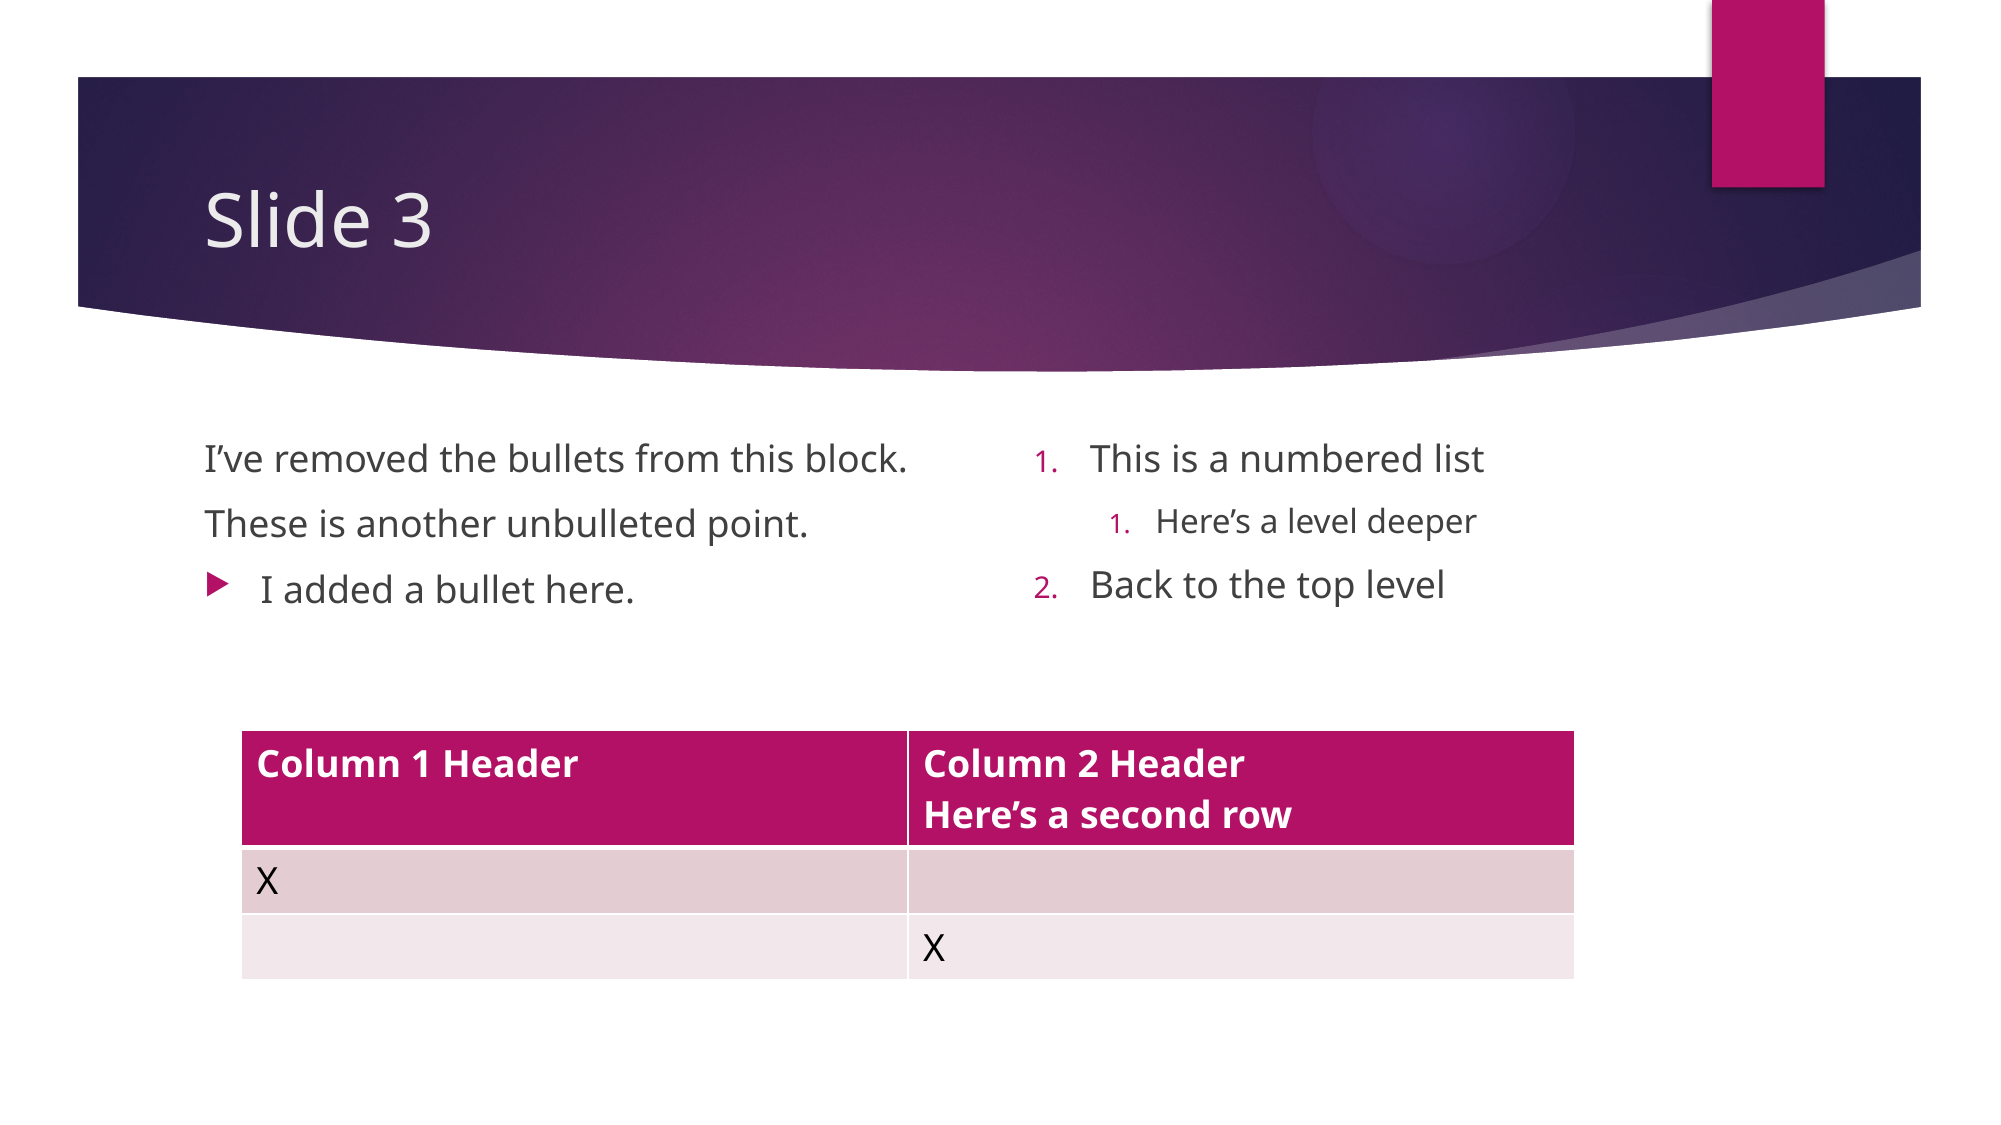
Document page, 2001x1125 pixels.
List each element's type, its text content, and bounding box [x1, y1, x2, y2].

table_cell X [909, 915, 1574, 979]
title Slide 3 [189, 159, 1627, 276]
table_header Column 1 Header [242, 731, 907, 845]
table_cell [909, 850, 1574, 913]
list I’ve removed the bullets from this block. These is another unbulleted point. I added a bullet here. [189, 427, 981, 988]
table_cell X [242, 850, 907, 913]
table_cell [242, 915, 907, 979]
list This is a numbered list Here’s a level deeper Back to the top level [1018, 427, 1810, 988]
table_header Column 2 Header Here’s a second row [909, 731, 1574, 845]
